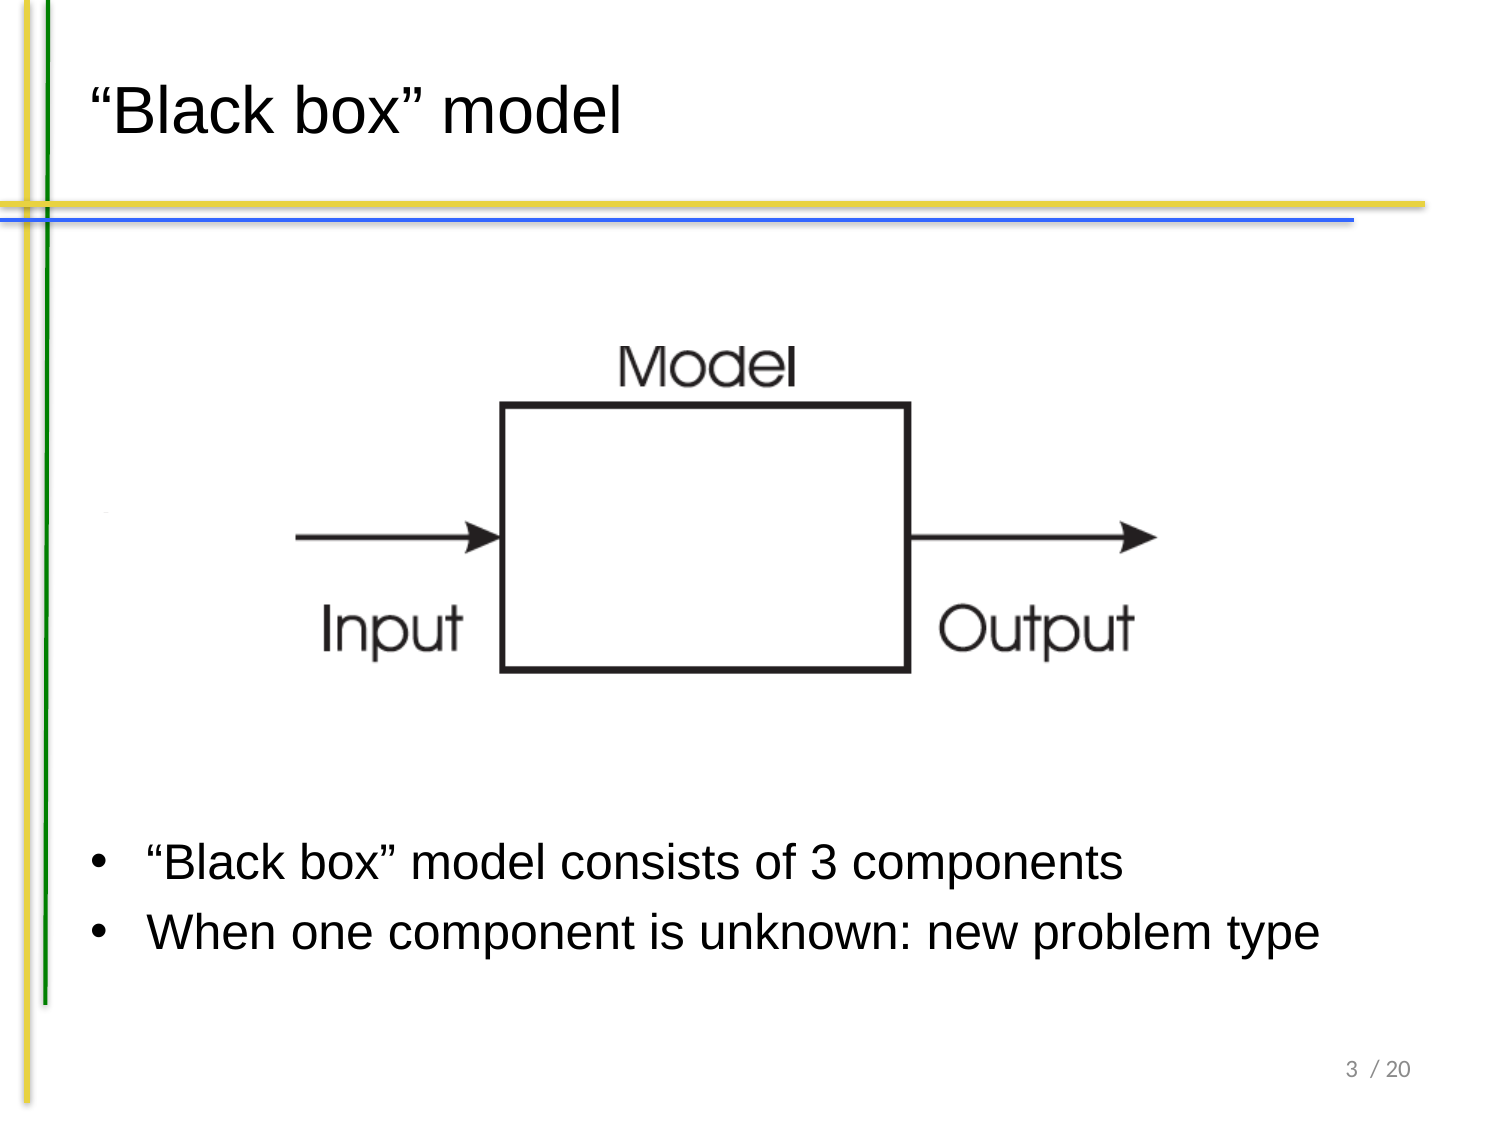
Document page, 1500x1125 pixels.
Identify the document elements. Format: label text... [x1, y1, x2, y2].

list “Black box” model consists of 3 components When one component is unknown: new problem type [75, 262, 1425, 1005]
title “Black box” model [75, 12, 1425, 201]
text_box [98, 346, 1425, 677]
slide_number 3 [1269, 1026, 1374, 1109]
